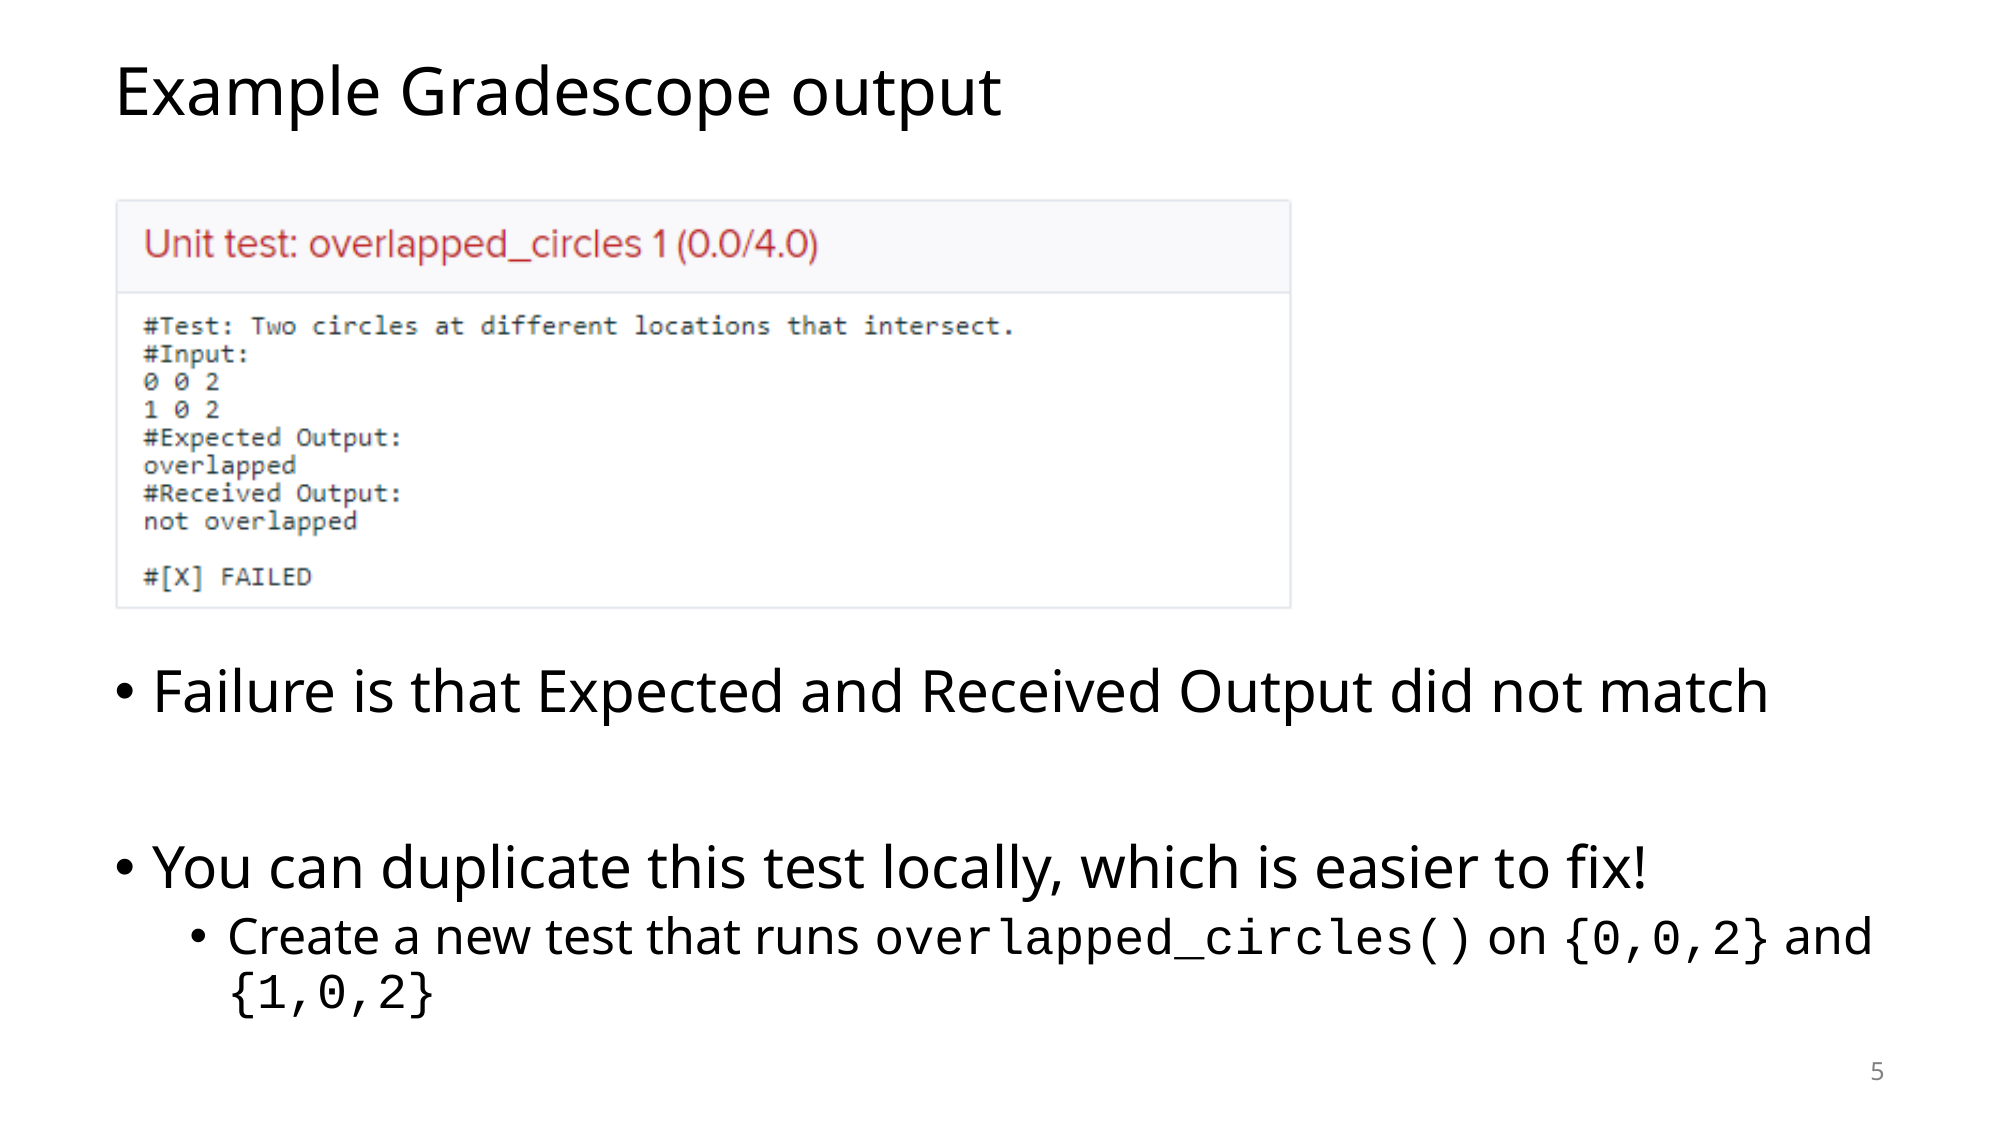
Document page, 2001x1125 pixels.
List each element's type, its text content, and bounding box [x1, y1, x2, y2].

slide_number 5 [1749, 1042, 1900, 1103]
picture [99, 187, 1305, 618]
list Failure is that Expected and Received Output did not match You can duplicate this test locally, which is easier to fix! Create a new test that runs overlapped_circles() on {0,0,2} and {1,0,2} [99, 655, 1900, 1013]
title Example Gradescope output [99, 37, 1900, 150]
